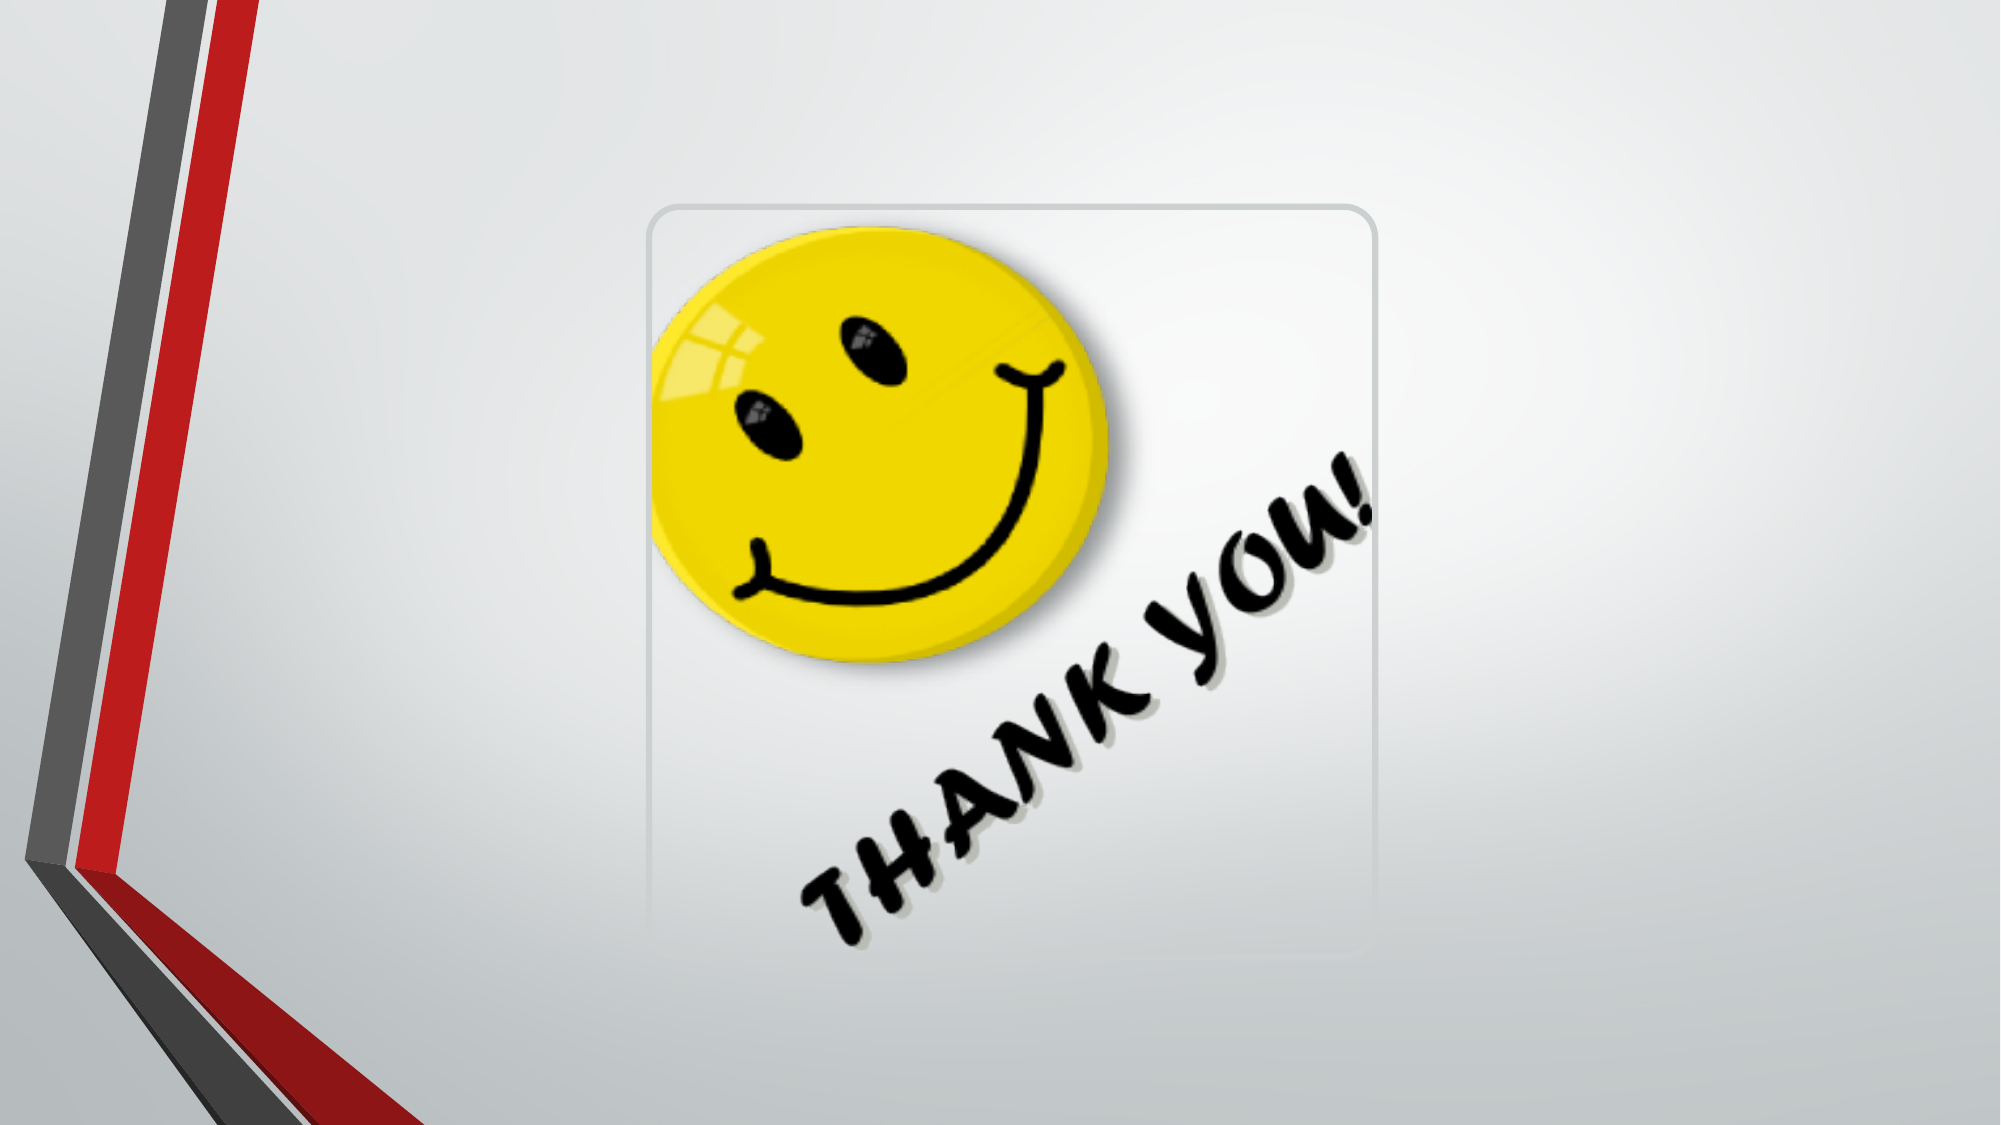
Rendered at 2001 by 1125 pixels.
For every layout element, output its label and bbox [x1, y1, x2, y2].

picture [648, 206, 1376, 957]
